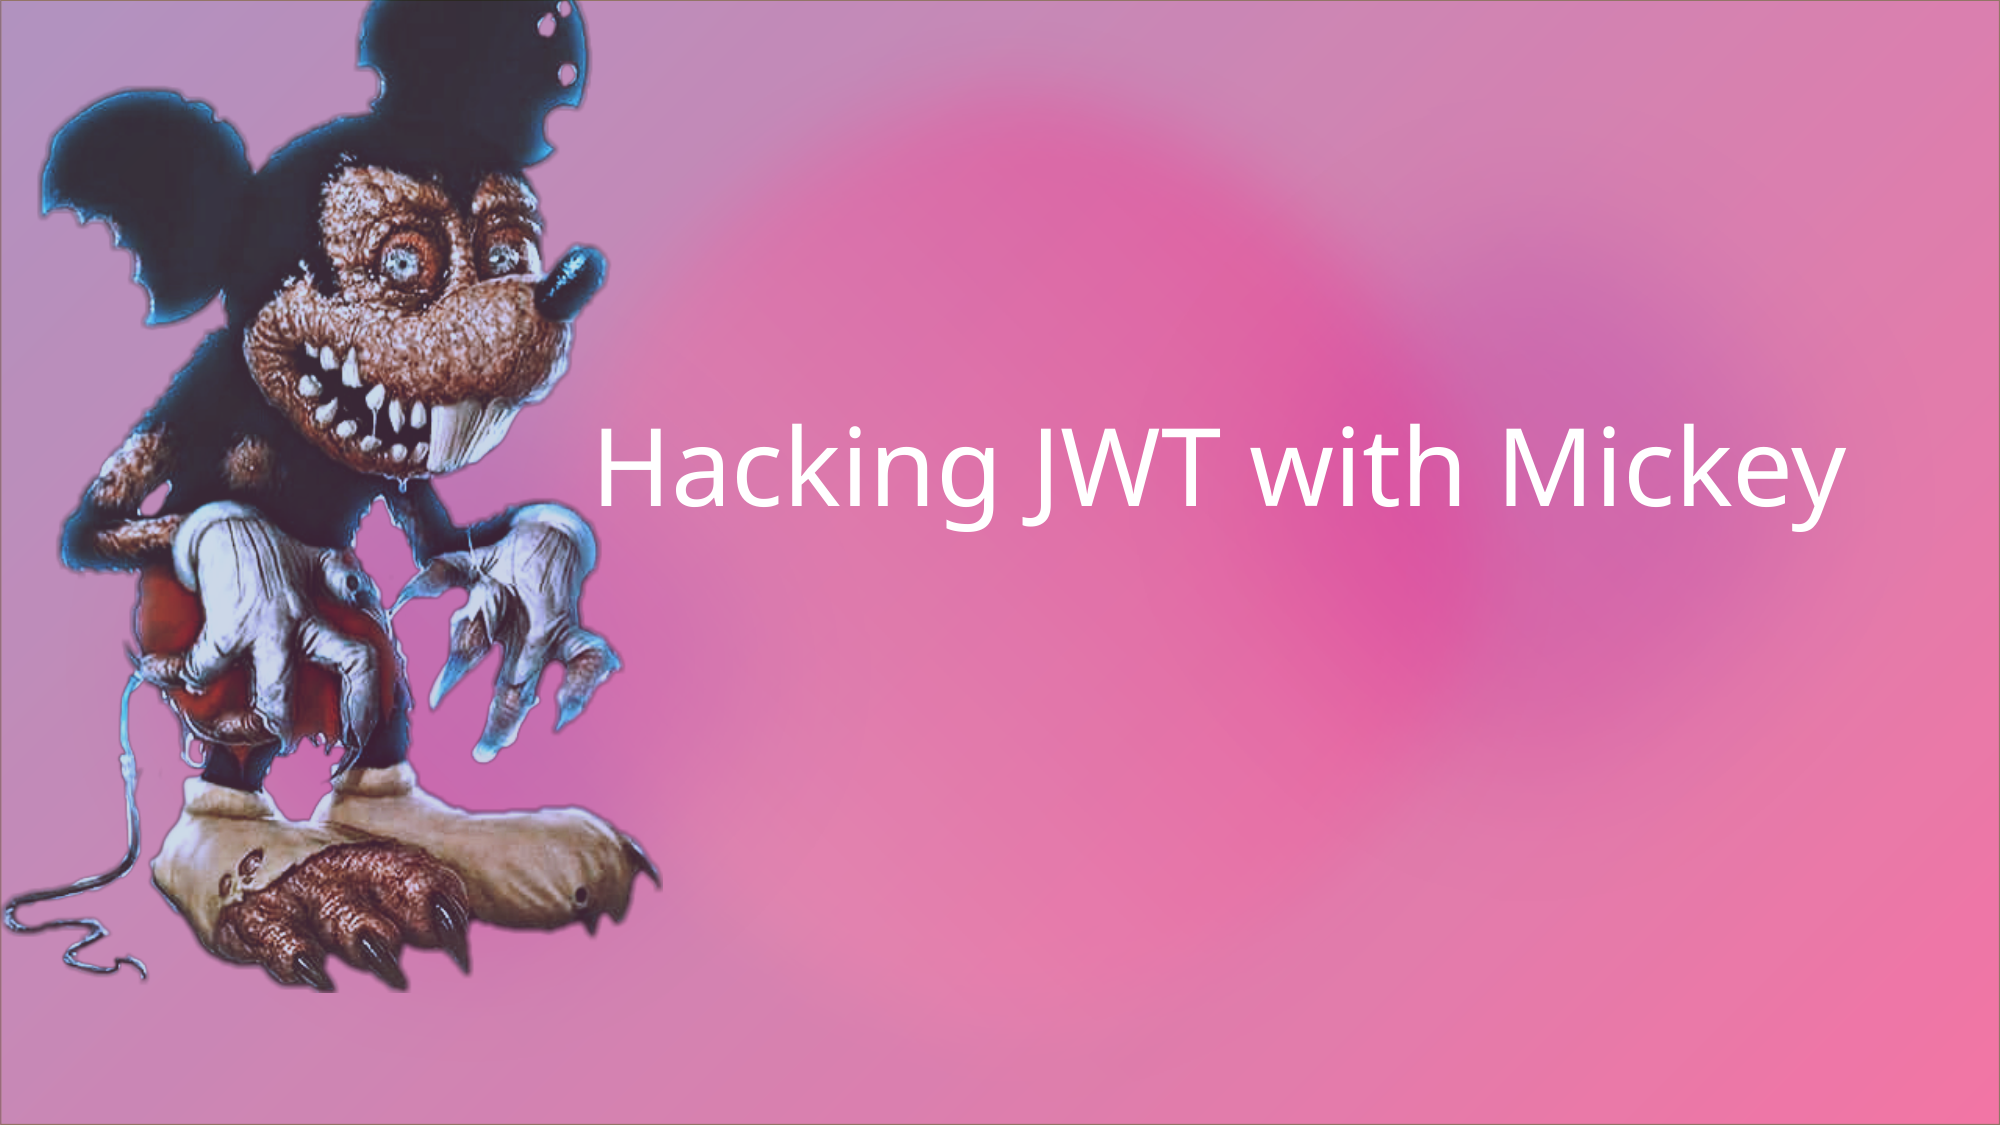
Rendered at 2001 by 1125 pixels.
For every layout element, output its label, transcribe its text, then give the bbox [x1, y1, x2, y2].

title Hacking JWT with Mickey [663, 145, 1970, 538]
picture [0, 0, 663, 993]
